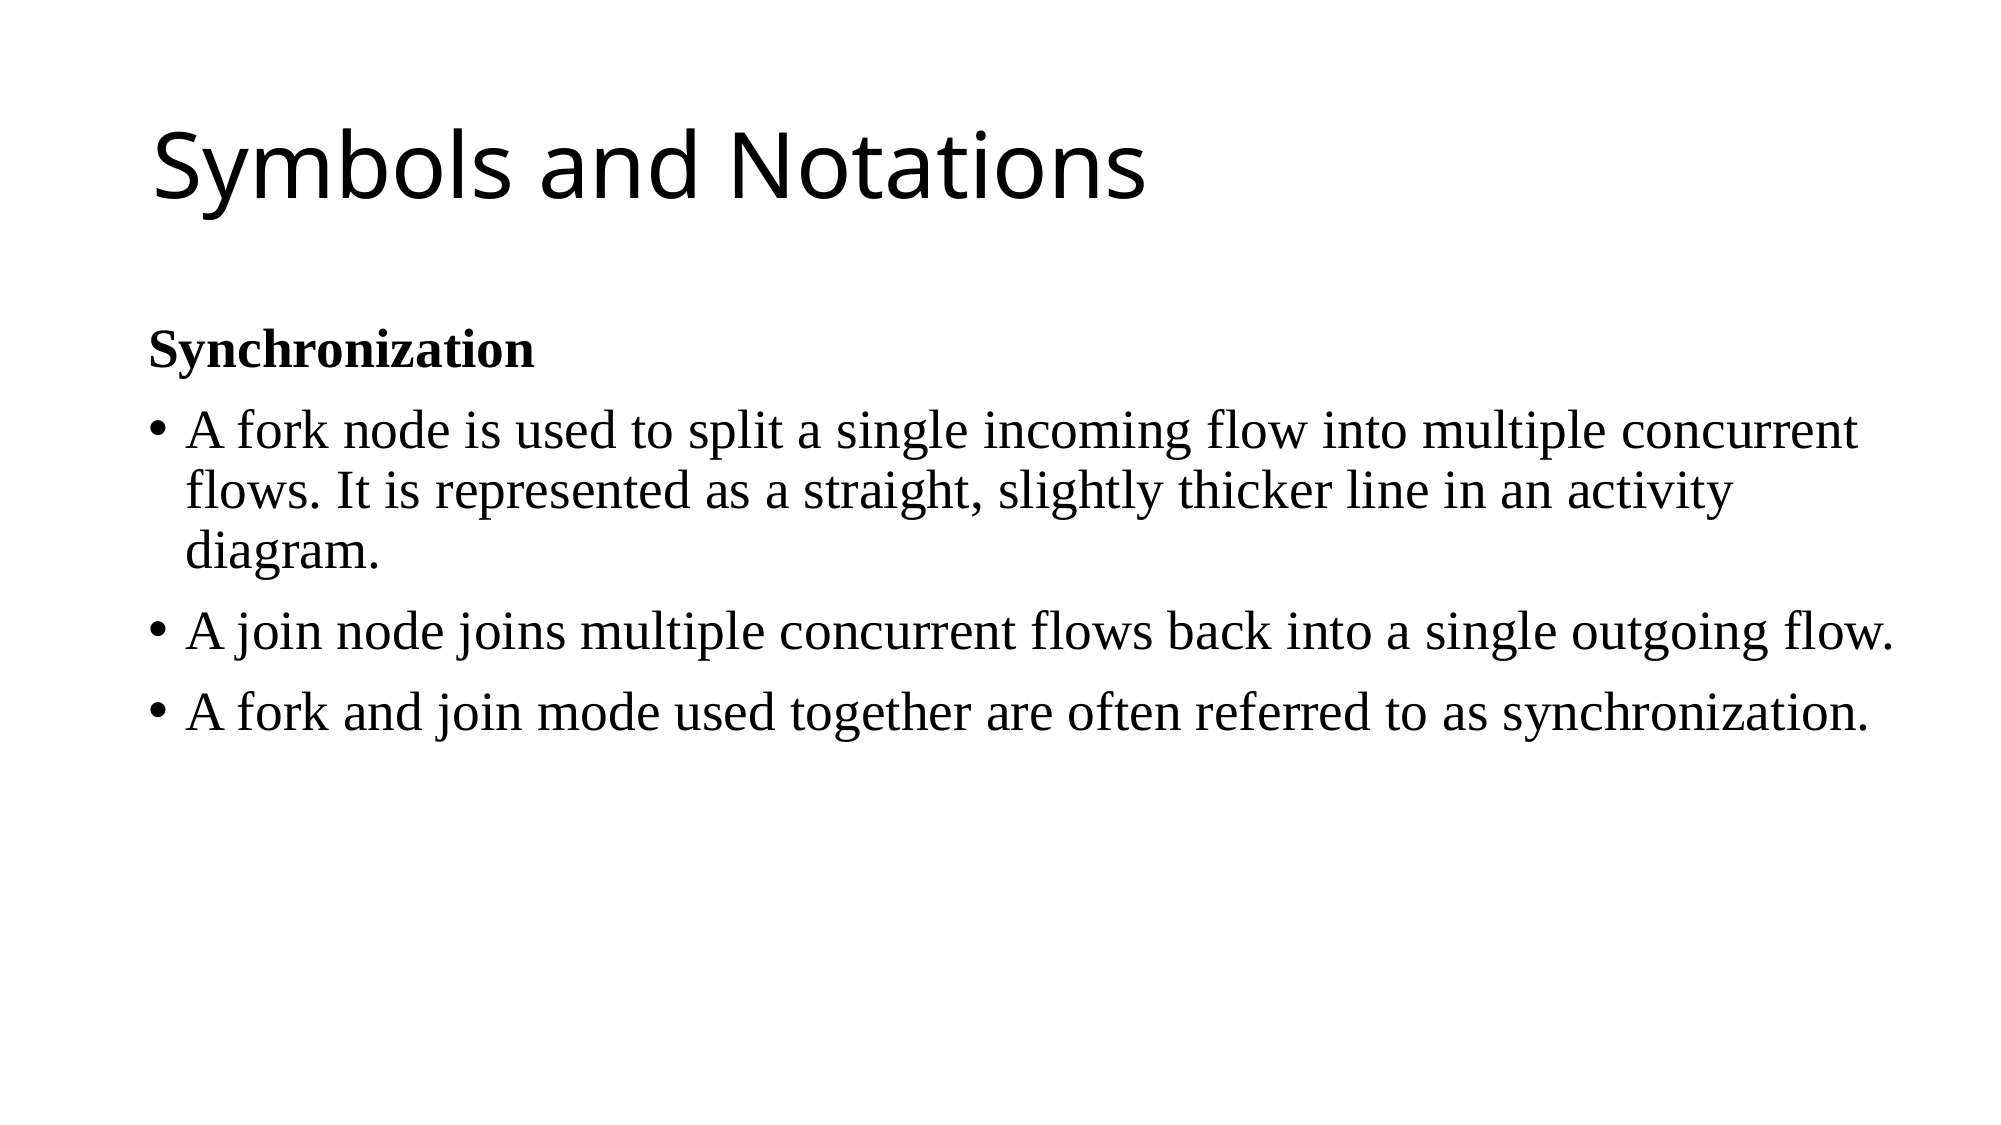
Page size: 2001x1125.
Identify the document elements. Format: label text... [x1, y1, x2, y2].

title Symbols and Notations [137, 59, 1863, 278]
list Synchronization A fork node is used to split a single incoming flow into multiple concurrent flows. It is represented as a straight, slightly thicker line in an activity diagram. A join node joins multiple concurrent flows back into a single outgoing flow. A fork and join mode used together are often referred to as synchronization. [133, 312, 1917, 1028]
